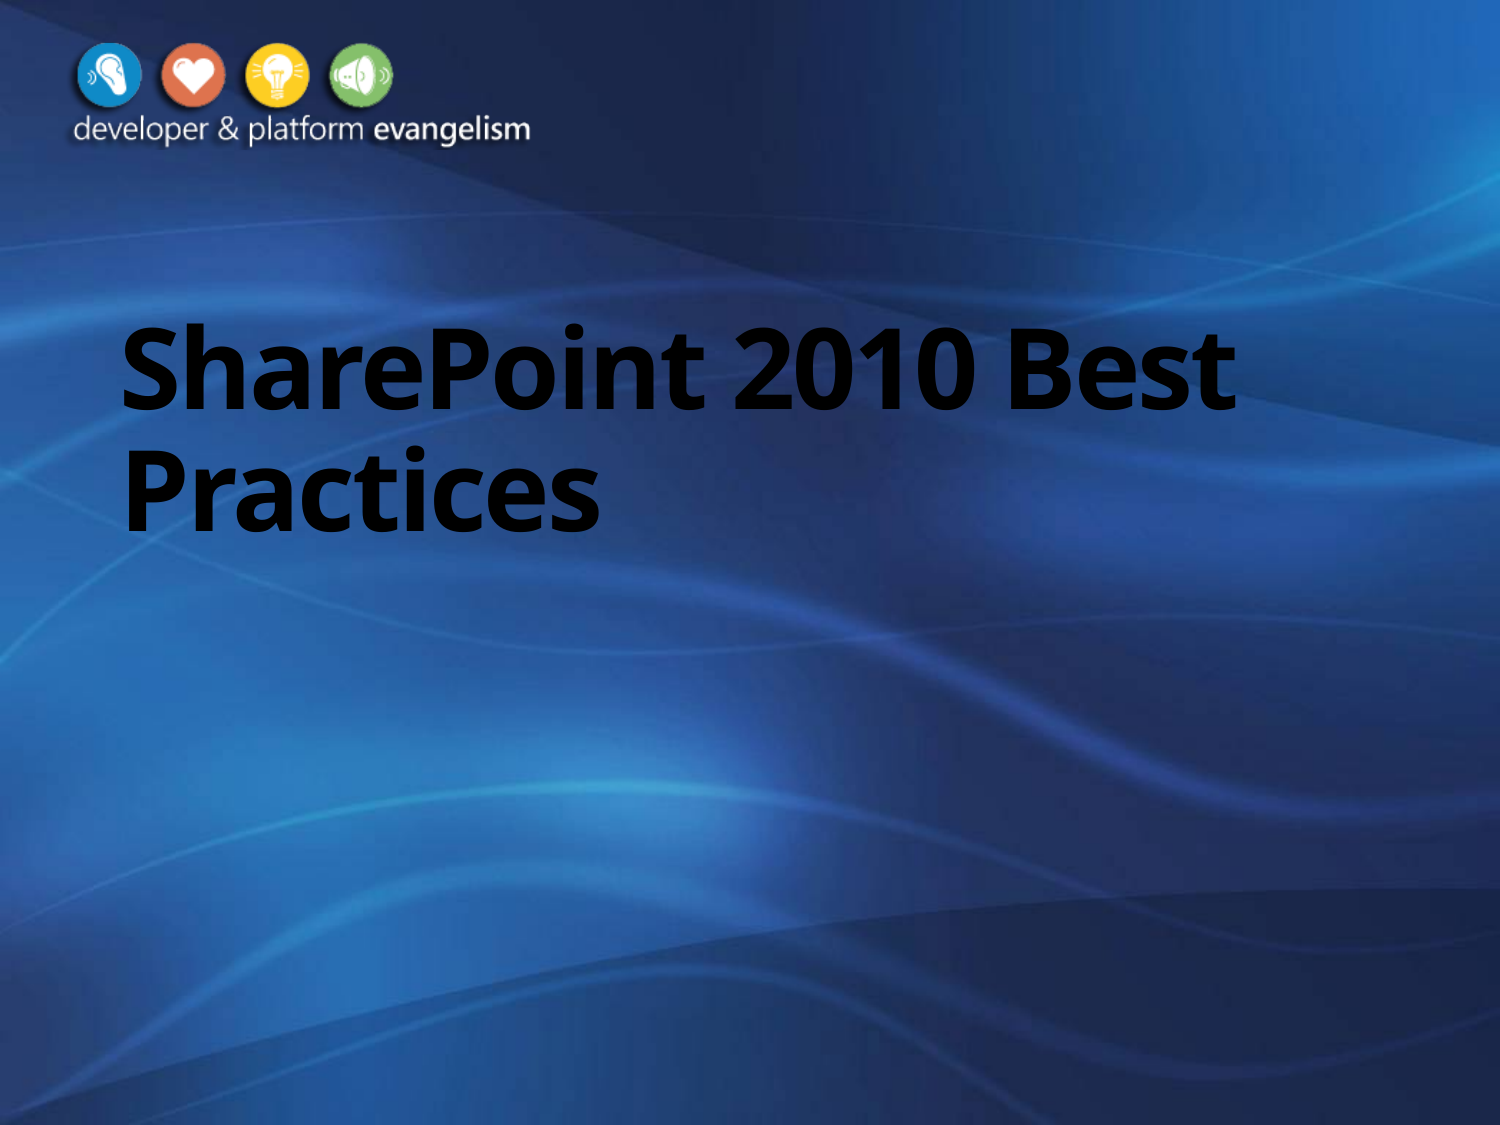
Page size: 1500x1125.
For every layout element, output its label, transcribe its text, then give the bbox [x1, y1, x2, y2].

picture [0, 0, 1500, 1125]
title SharePoint 2010 Best Practices [119, 312, 1380, 563]
